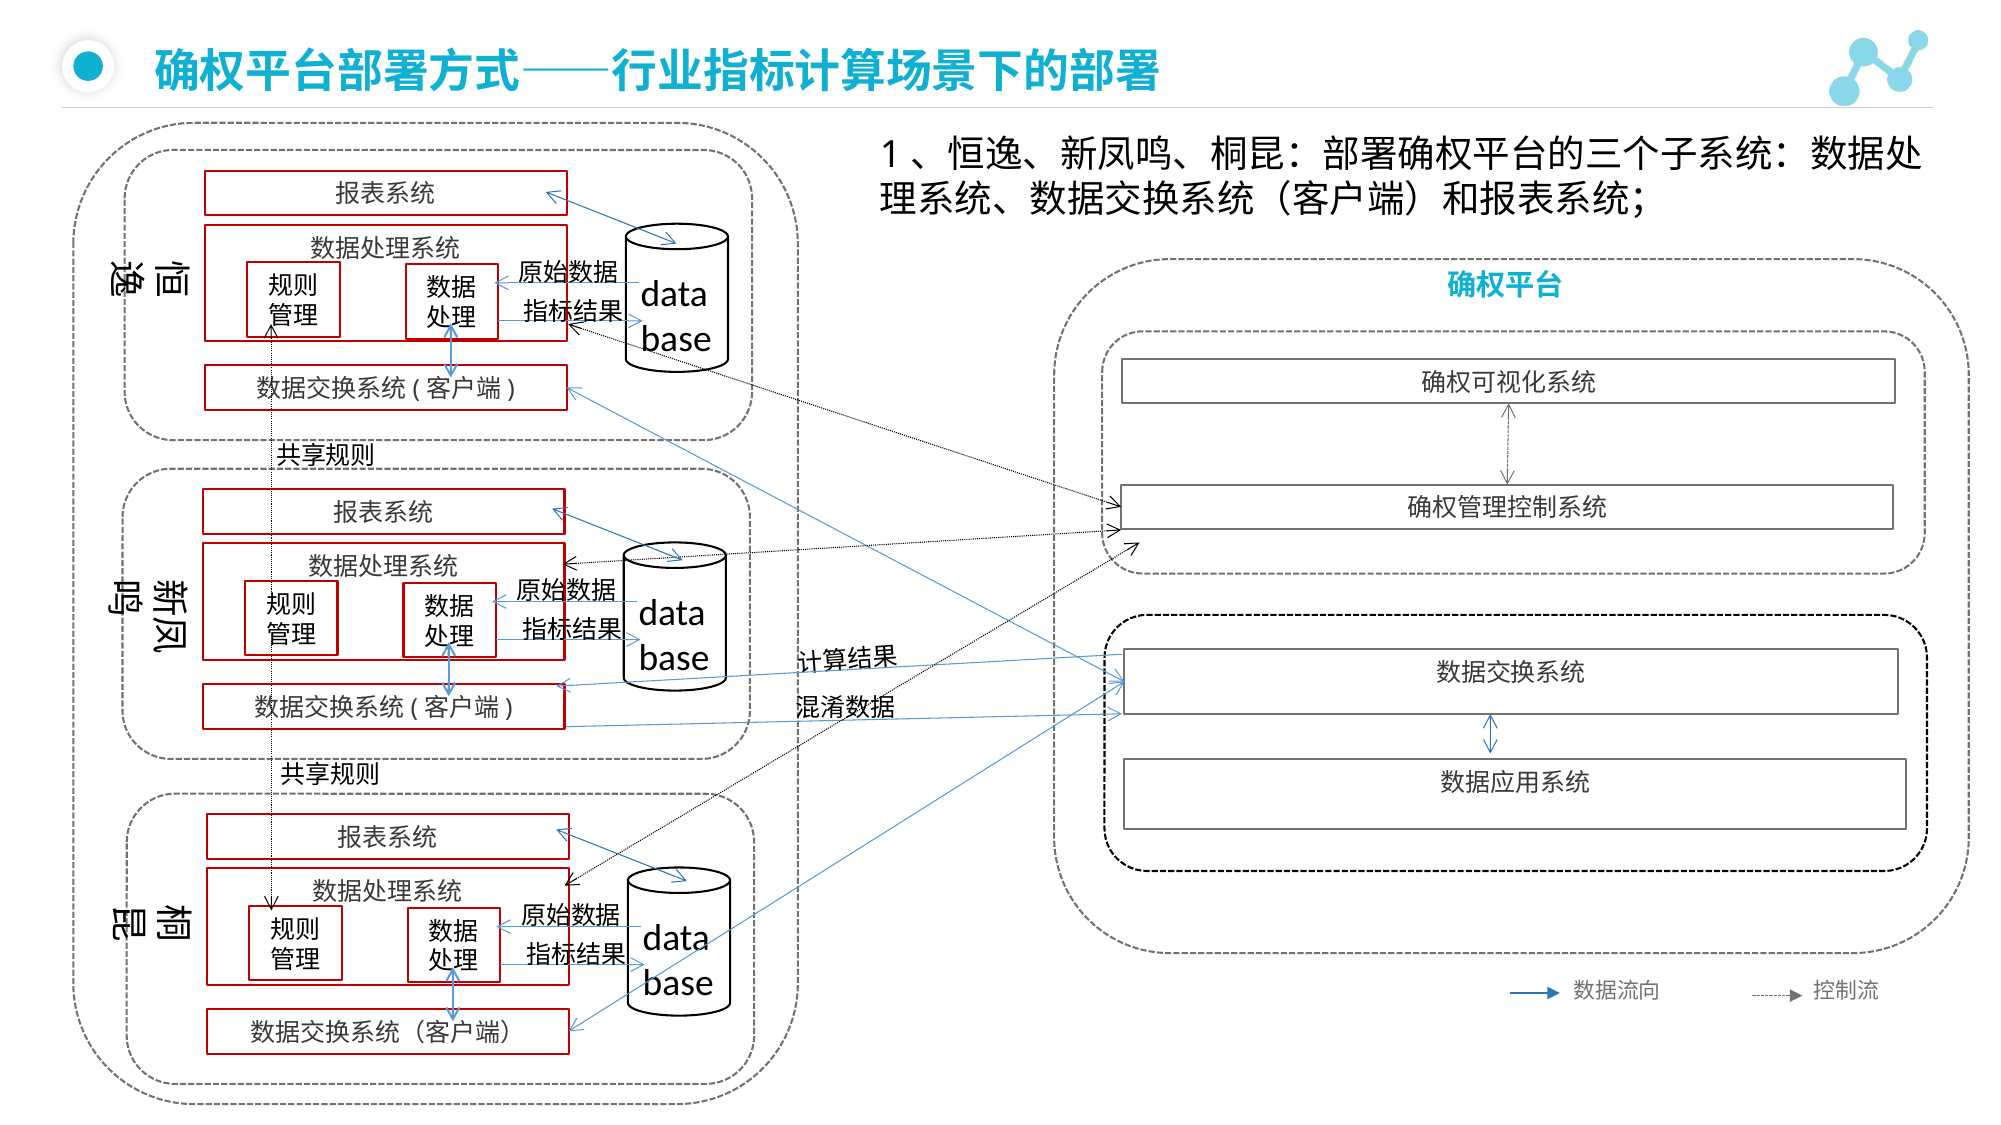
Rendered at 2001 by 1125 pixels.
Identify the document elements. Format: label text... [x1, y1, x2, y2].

text_box [1140, 613, 1929, 873]
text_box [545, 191, 677, 244]
text_box [1064, 258, 1970, 955]
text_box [122, 468, 566, 759]
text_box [556, 829, 687, 882]
text_box 共享规则 [265, 759, 271, 793]
text_box 确权平台部署方式——行业指标计算场景下的部署 [139, 18, 1696, 104]
picture [1829, 30, 1928, 106]
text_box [683, 529, 1122, 542]
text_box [62, 40, 115, 93]
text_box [556, 654, 564, 687]
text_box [126, 793, 755, 1084]
text_box 共享规则 [272, 441, 462, 468]
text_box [552, 508, 683, 561]
text_box [72, 121, 799, 1106]
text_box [564, 542, 1140, 886]
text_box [568, 324, 1122, 508]
text_box [1122, 330, 1926, 575]
text_box 共享规则 [261, 441, 271, 468]
text_box 1、恒逸、新凤鸣、桐昆：部署确权平台的三个子系统：数据处理系统、数据交换系统（客户端）和报表系统； [865, 122, 1950, 228]
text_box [683, 387, 1125, 542]
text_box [568, 886, 1125, 1032]
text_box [124, 149, 753, 441]
text_box 数据流向 [1558, 969, 1723, 1011]
text_box 共享规则 [272, 759, 467, 793]
text_box 控制流 [1799, 969, 1985, 1011]
